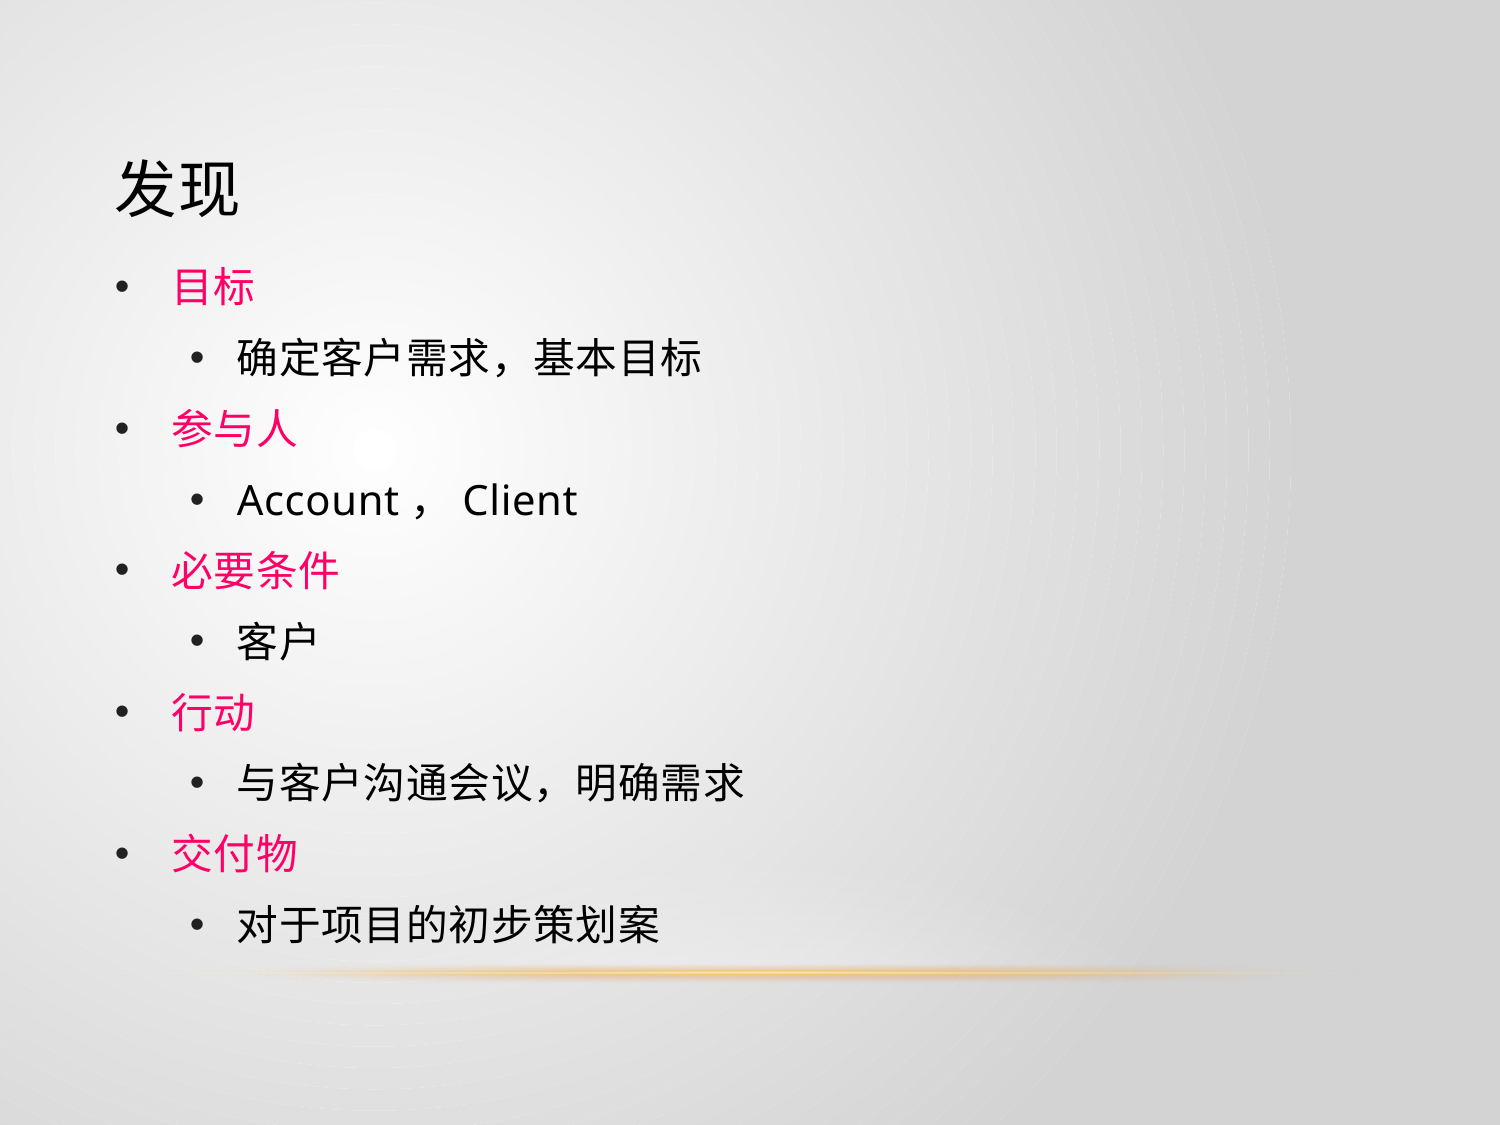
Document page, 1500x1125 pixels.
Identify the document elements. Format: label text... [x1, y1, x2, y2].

title 发现 [99, 45, 1400, 233]
list 目标 确定客户需求，基本目标 参与人 Account，Client 必要条件 客户 行动 与客户沟通会议，明确需求 交付物 对于项目的初步策划案 [99, 253, 1400, 929]
picture [0, 0, 1500, 1125]
